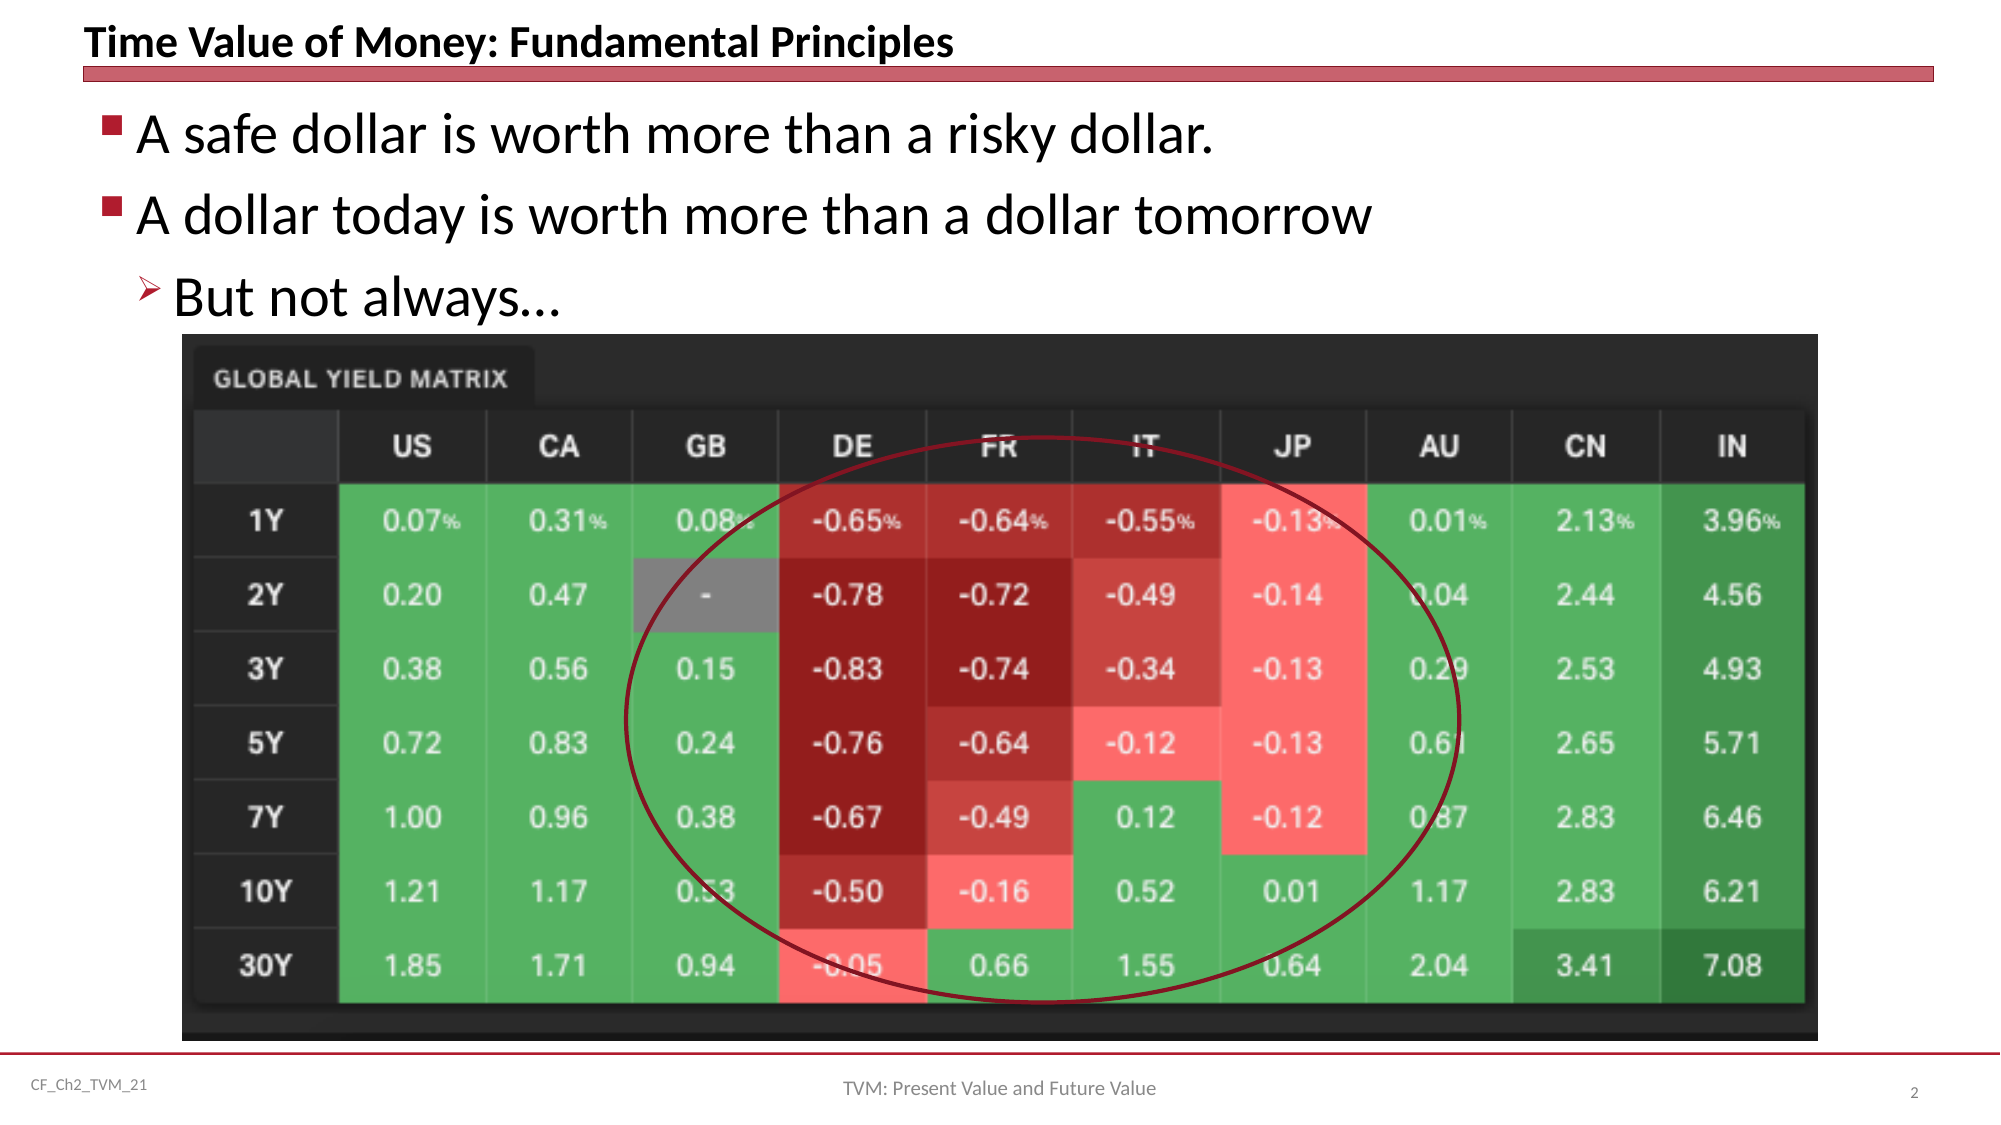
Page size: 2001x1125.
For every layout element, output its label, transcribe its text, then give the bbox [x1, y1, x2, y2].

title Time Value of Money: Fundamental Principles [83, 6, 1935, 67]
footer TVM: Present Value and Future Value [683, 1056, 1317, 1117]
slide_number 2 [1834, 1061, 1934, 1122]
picture [181, 334, 1818, 1042]
list A safe dollar is worth more than a risky dollar. A dollar today is worth more than a dollar tomorrow But not always… [83, 87, 1934, 1041]
